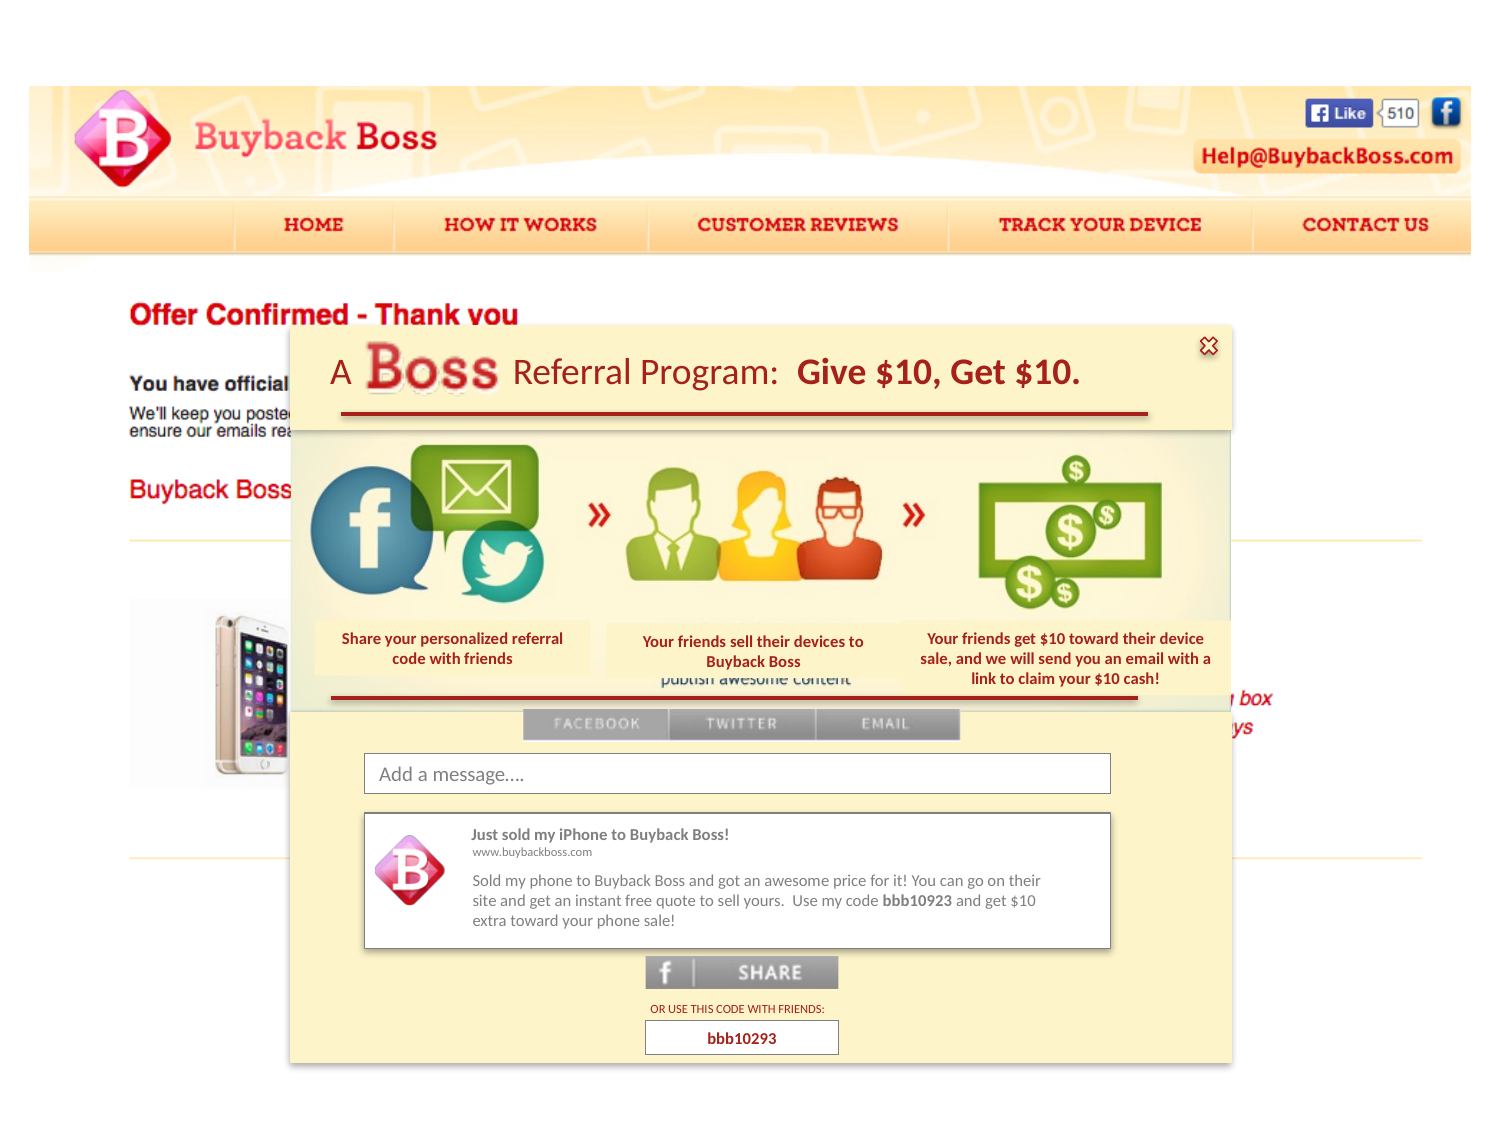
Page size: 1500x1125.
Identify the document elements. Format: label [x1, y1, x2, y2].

text_box [290, 287, 1232, 1063]
picture [28, 85, 1472, 925]
